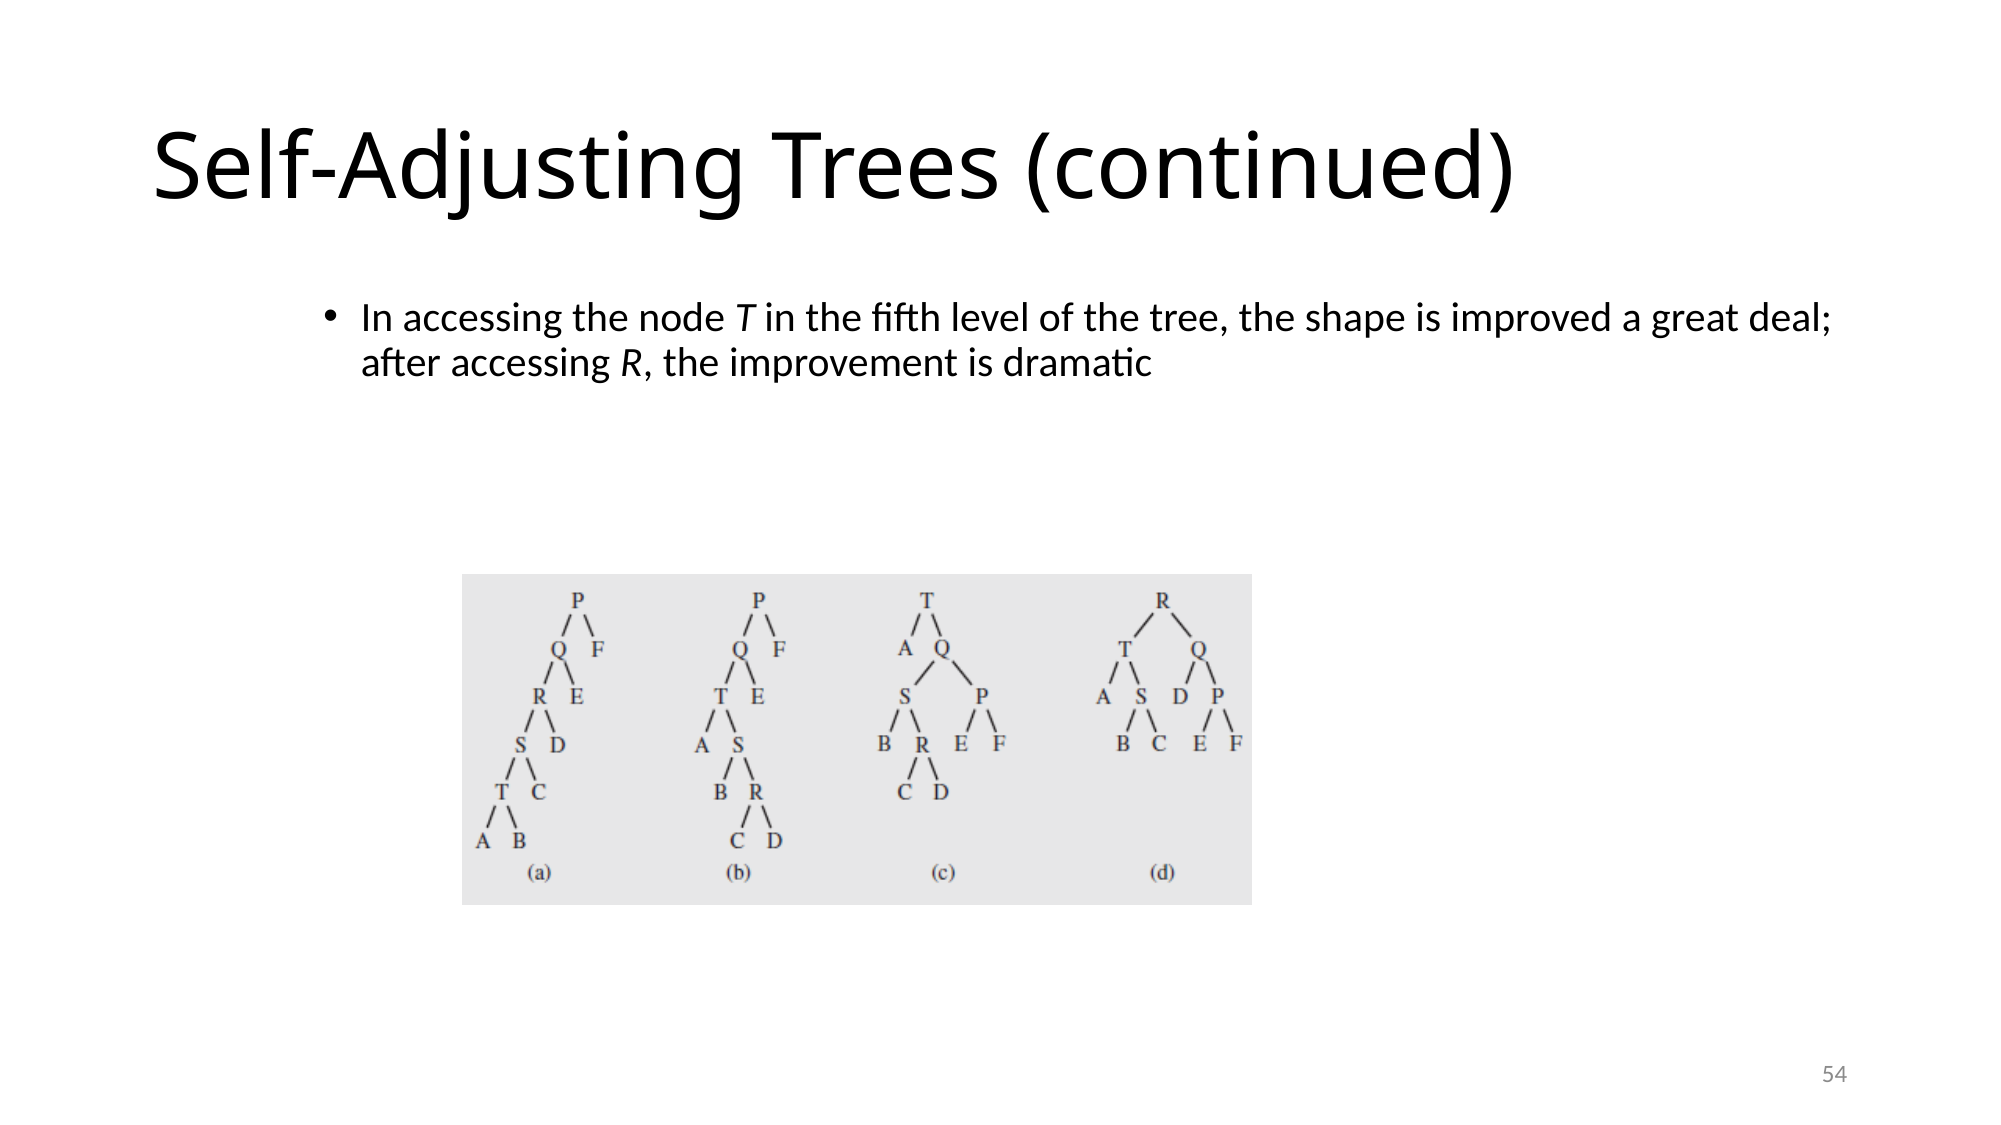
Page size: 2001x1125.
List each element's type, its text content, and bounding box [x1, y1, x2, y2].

picture [462, 574, 1252, 905]
title Self-Adjusting Trees (continued) [137, 59, 1863, 278]
list In accessing the node T in the fifth level of the tree, the shape is improved a great deal; after accessing R, the improvement is dramatic [233, 287, 1900, 1025]
slide_number 54 [1412, 1042, 1863, 1103]
